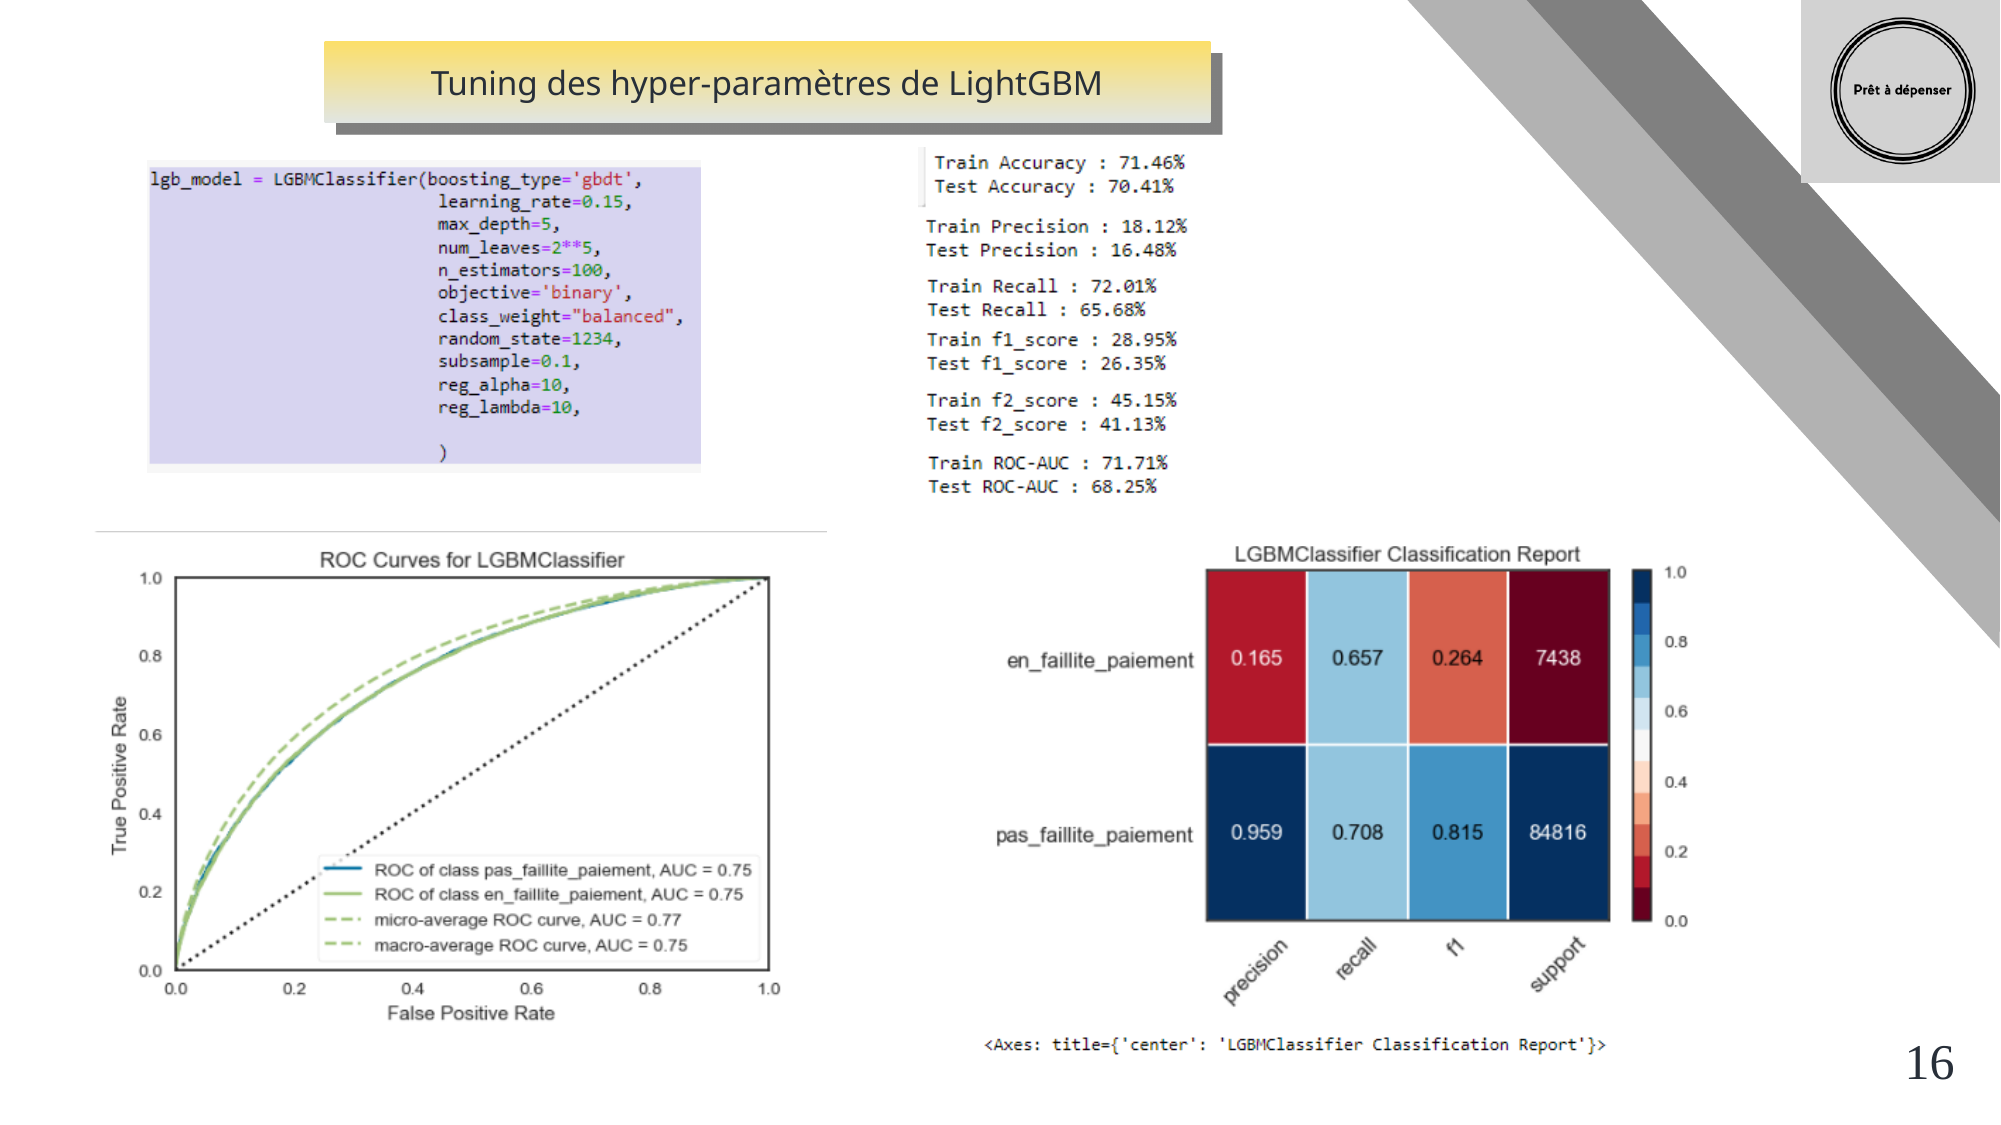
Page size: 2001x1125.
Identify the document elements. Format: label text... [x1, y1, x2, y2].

picture [981, 531, 1713, 1070]
text_box [1523, 0, 2000, 526]
picture [88, 531, 827, 1034]
picture [147, 160, 701, 473]
picture [915, 147, 1219, 516]
text_box Tuning des hyper-paramètres de LightGBM [324, 41, 1211, 123]
text_box [1404, 0, 2000, 653]
text_box <numéro> [1889, 1022, 1974, 1093]
picture [1800, 0, 2000, 183]
